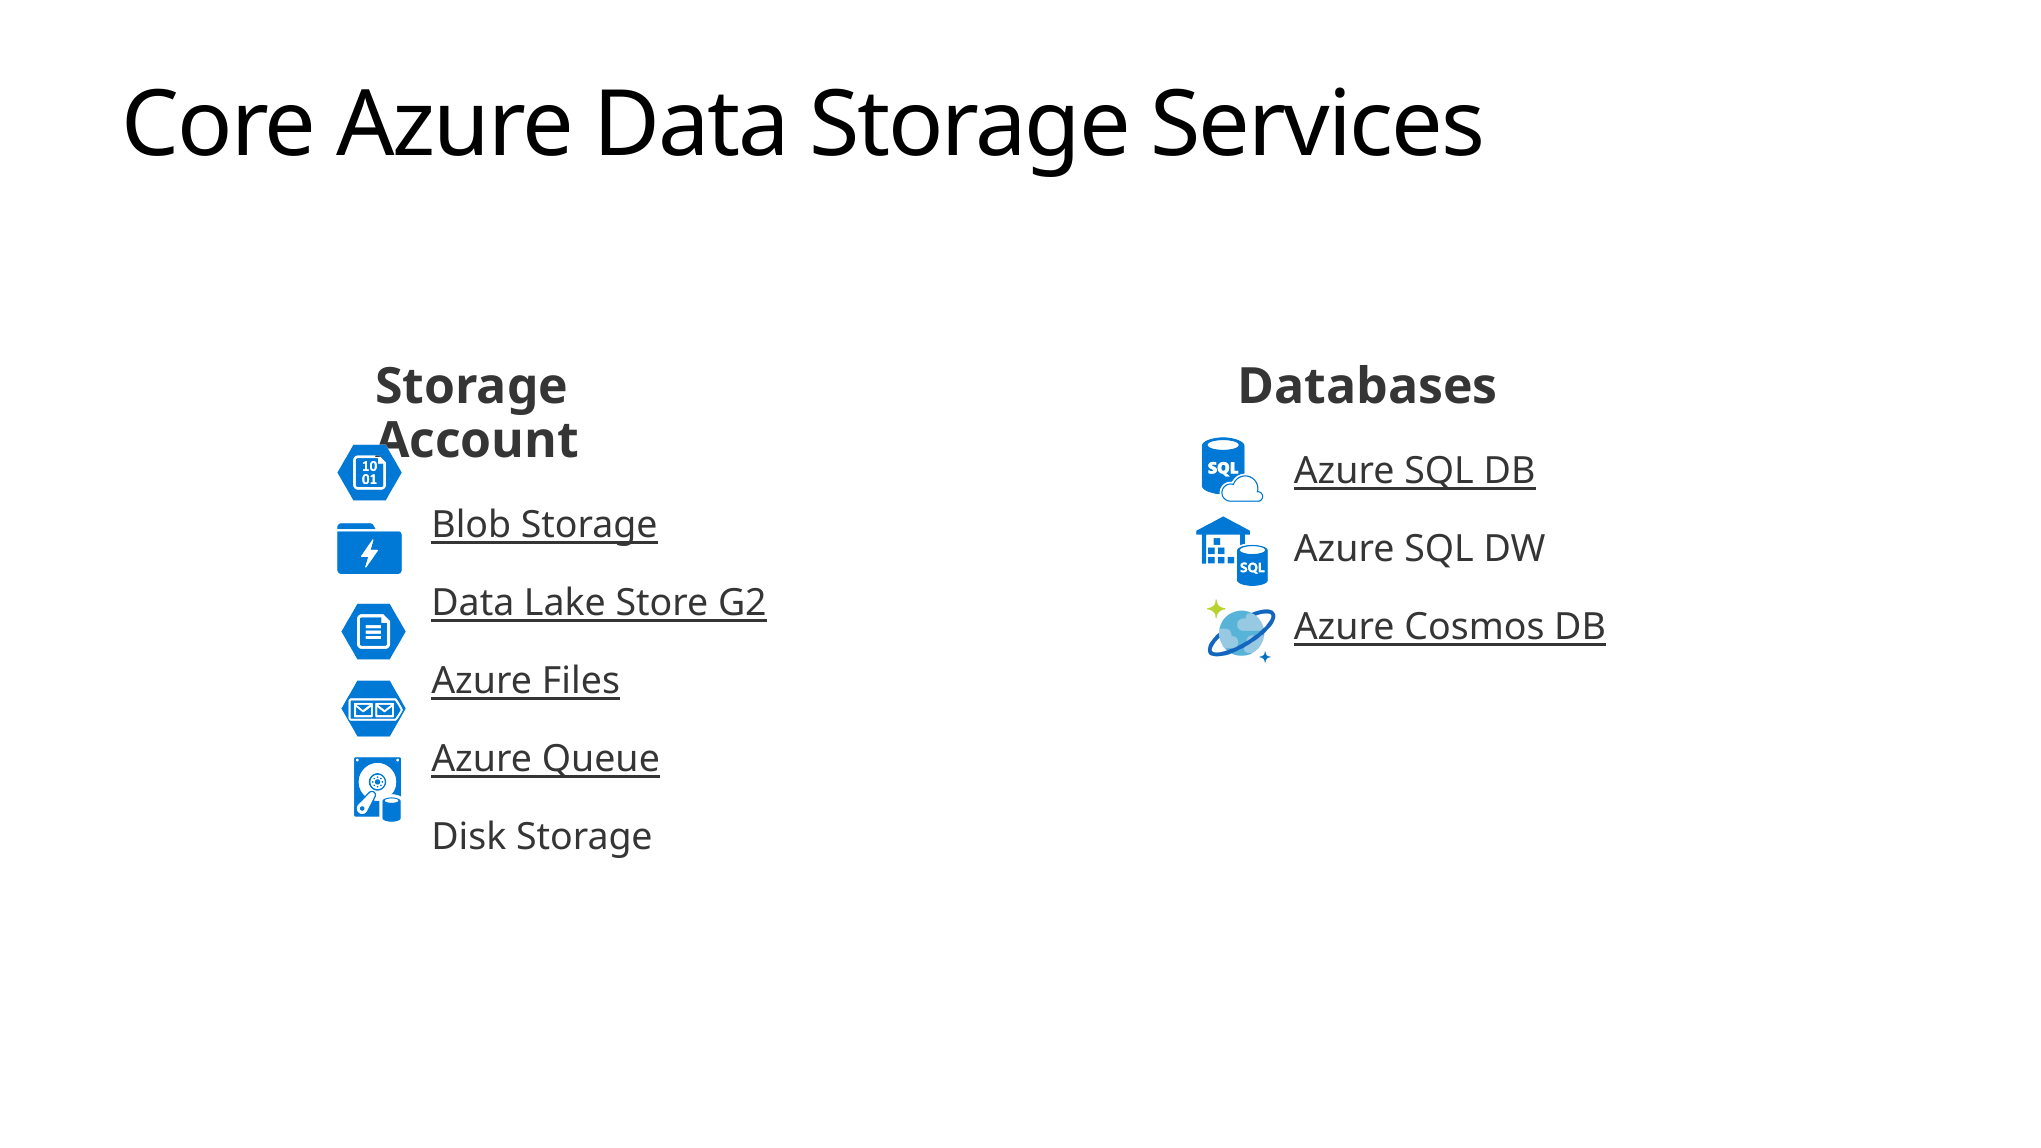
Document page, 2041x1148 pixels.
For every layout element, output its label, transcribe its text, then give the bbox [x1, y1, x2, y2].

picture [337, 440, 402, 506]
picture [341, 676, 407, 741]
picture [341, 598, 407, 664]
picture [1201, 598, 1281, 663]
picture [337, 516, 402, 581]
text_box Databases Azure SQL DB Azure SQL DW Azure Cosmos DB [1207, 336, 1670, 672]
picture [1196, 515, 1268, 587]
text_box Storage Account Blob Storage Data Lake Store G2 Azure Files Azure Queue Disk Storage [345, 336, 808, 882]
picture [344, 756, 410, 822]
picture [1199, 437, 1265, 502]
title Core Azure Data Storage Services [97, 61, 1858, 283]
